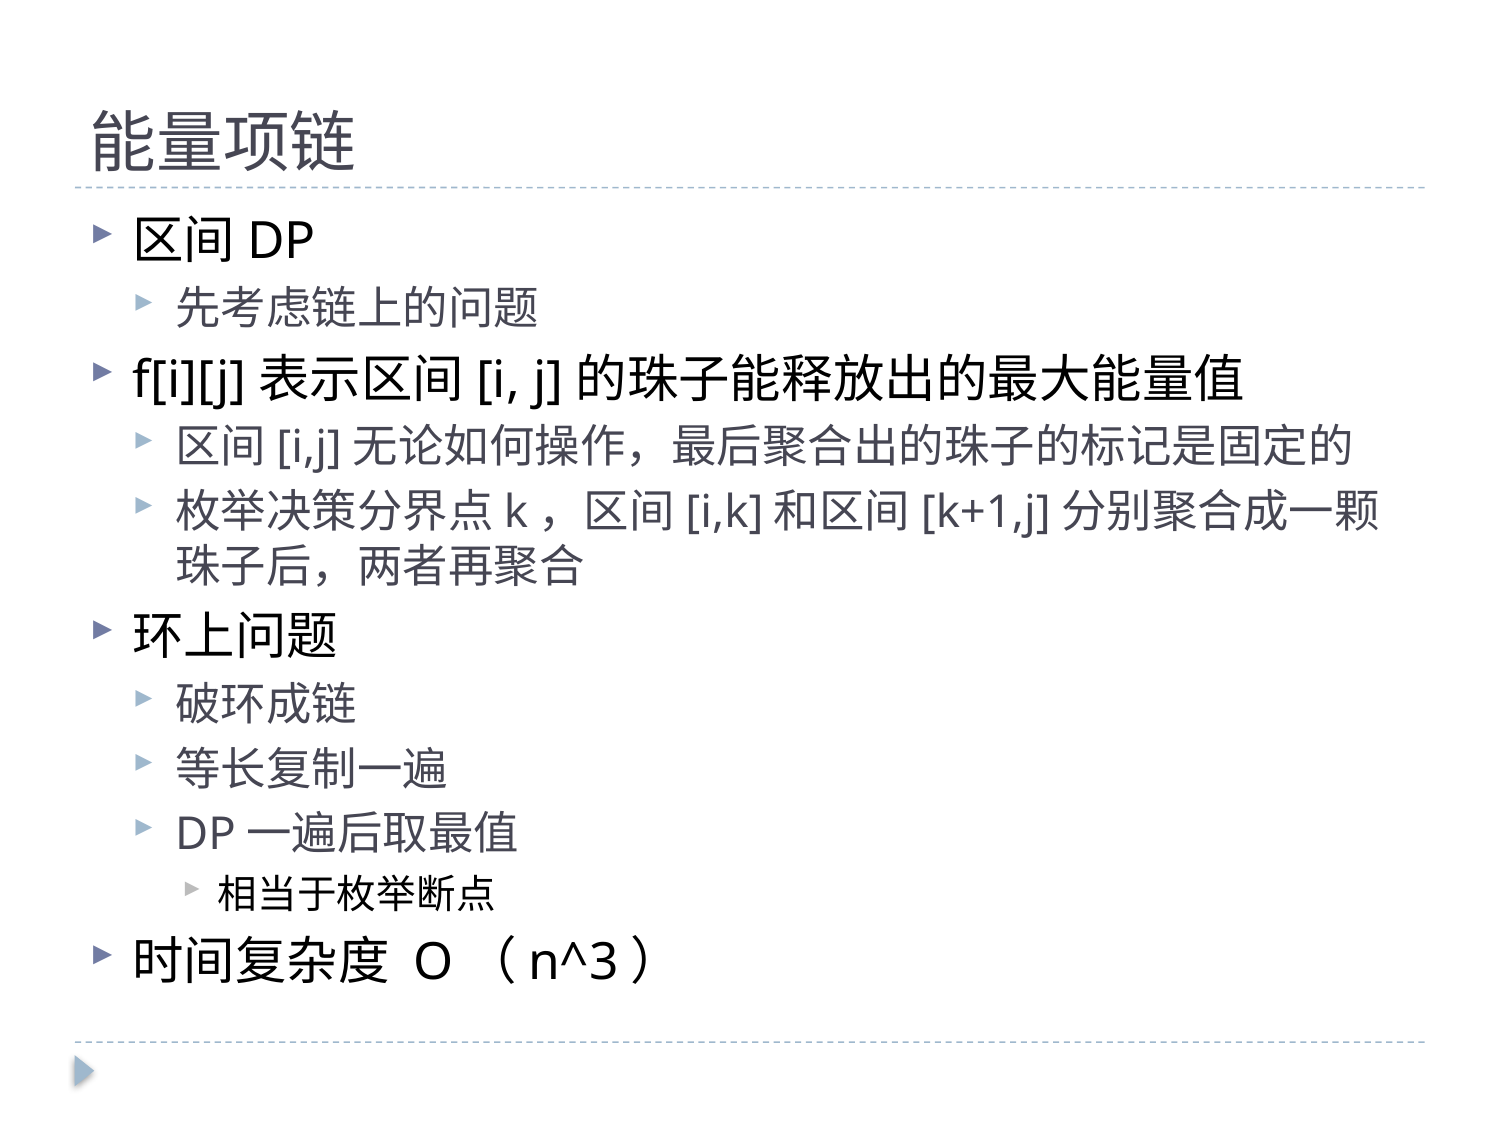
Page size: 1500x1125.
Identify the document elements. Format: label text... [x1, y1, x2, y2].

list 区间DP 先考虑链上的问题 f[i][j]表示区间[i, j]的珠子能释放出的最大能量值 区间[i,j]无论如何操作，最后聚合出的珠子的标记是固定的 枚举决策分界点k，区间[i,k]和区间[k+1,j]分别聚合成一颗珠子后，两者再聚合 环上问题 破环成链 等长复制一遍 DP一遍后取最值 相当于枚举断点 时间复杂度 O（n^3） [75, 200, 1425, 1010]
title 能量项链 [75, 24, 1425, 188]
